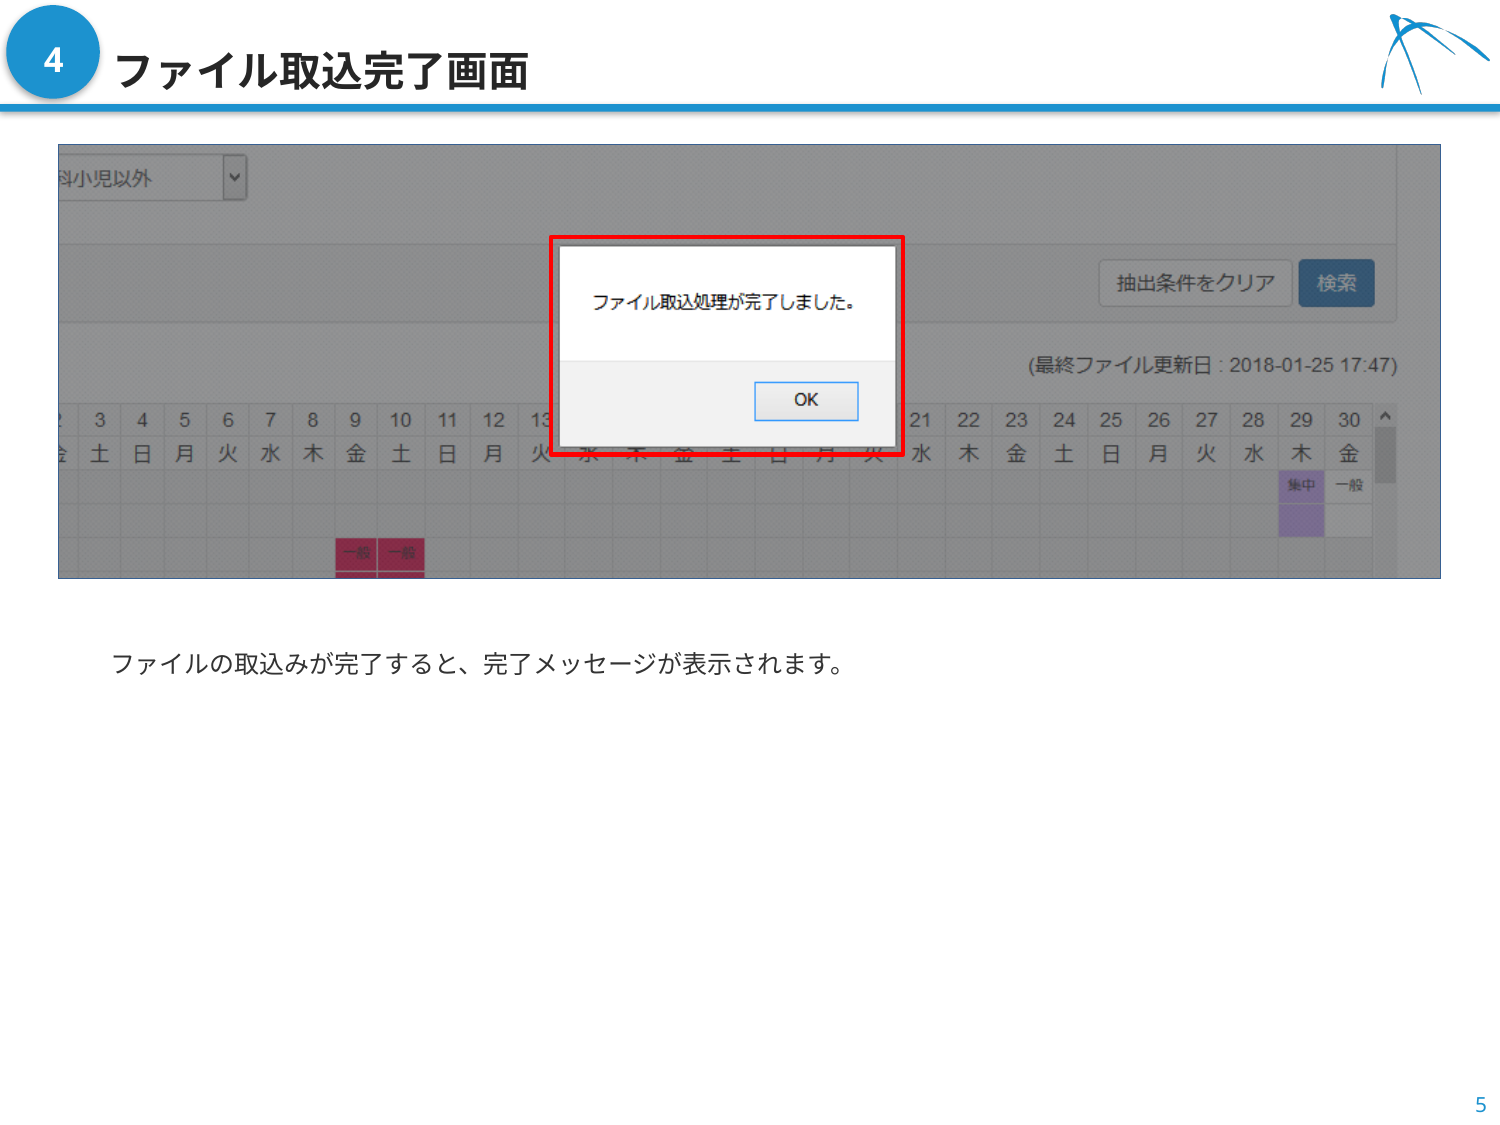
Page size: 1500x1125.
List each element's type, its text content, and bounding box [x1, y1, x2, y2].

title ファイル取込完了画面 [97, 41, 1262, 98]
picture [58, 143, 1441, 579]
picture [1381, 14, 1490, 95]
slide_number 5 [1151, 1084, 1500, 1125]
list ファイルの取込みが完了すると、完了メッセージが表示されます。 [94, 640, 1404, 886]
list 4 [2, 30, 105, 87]
